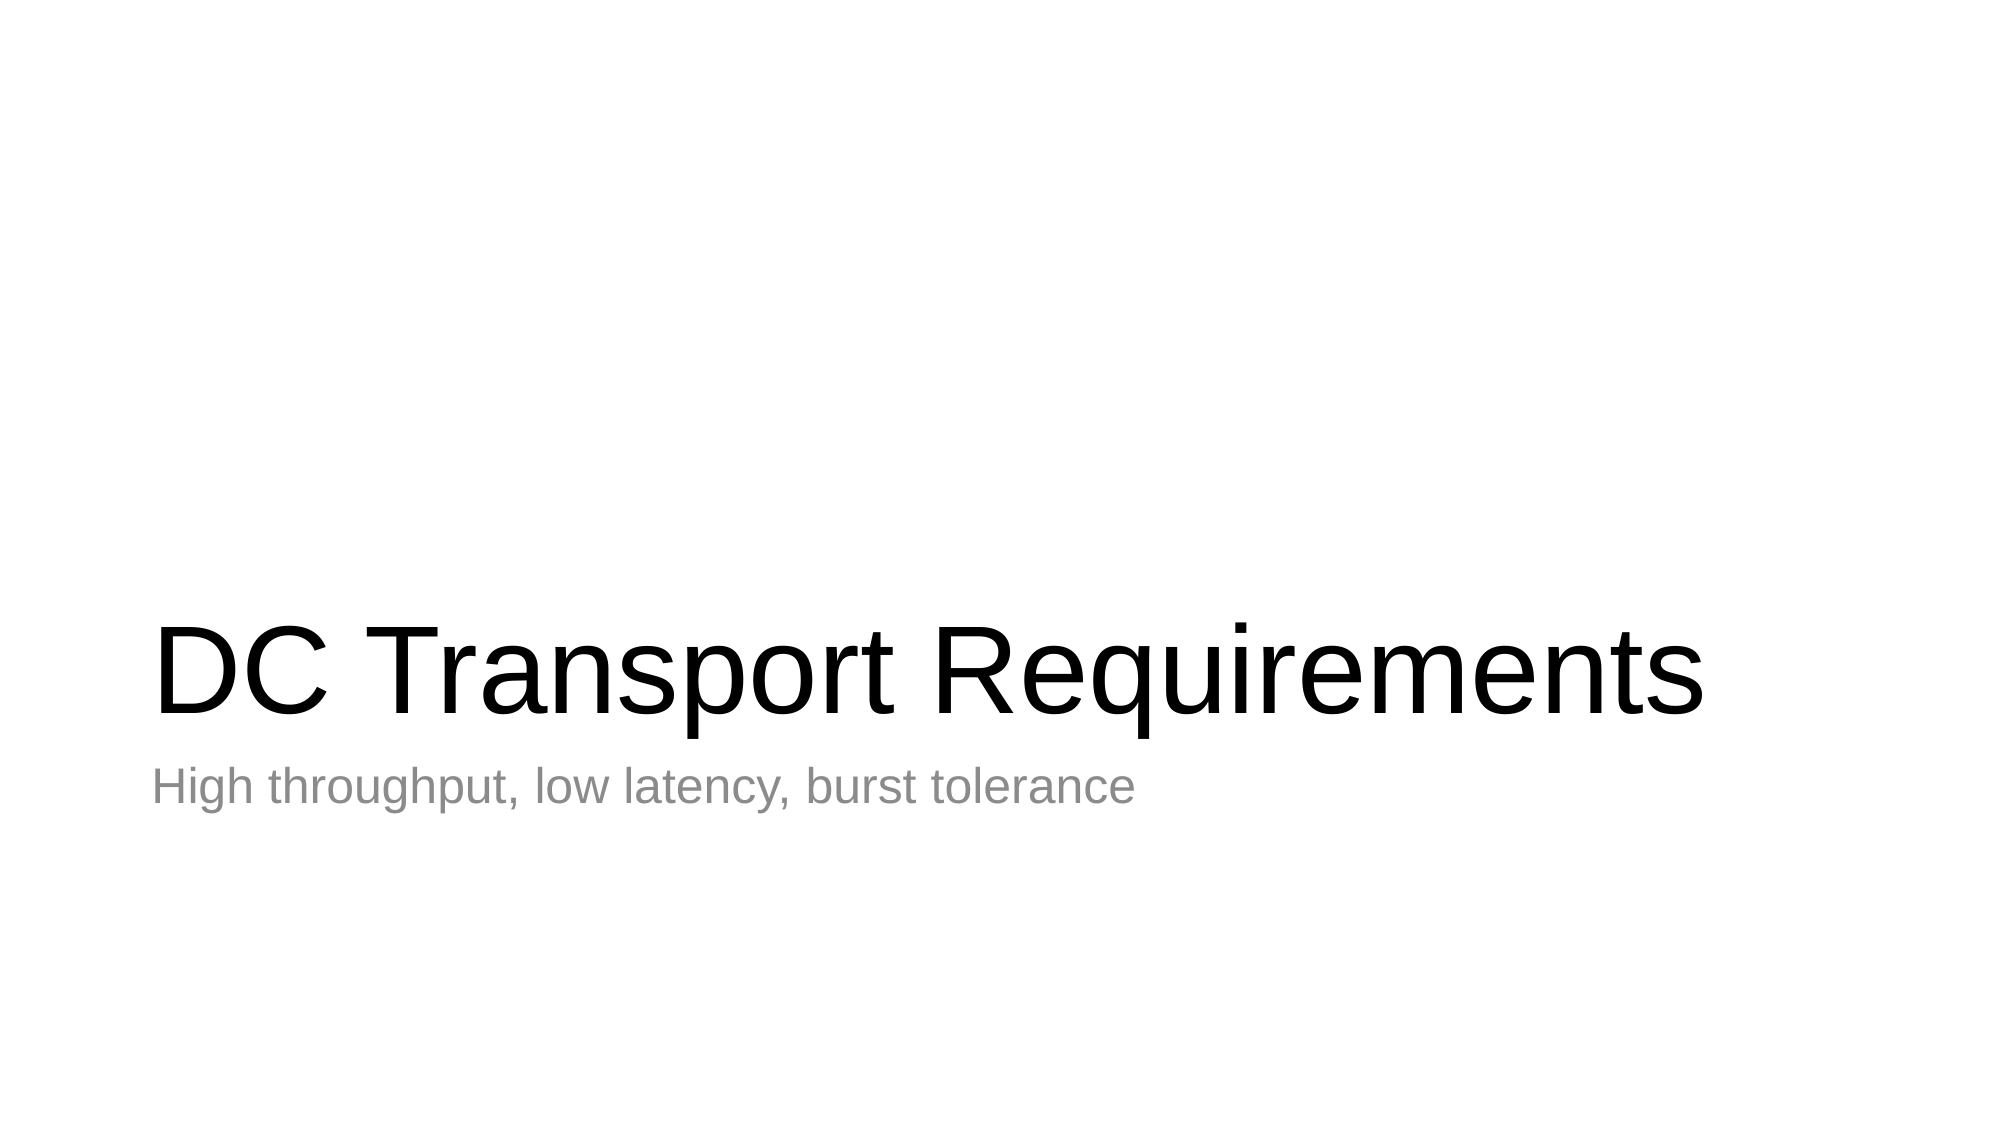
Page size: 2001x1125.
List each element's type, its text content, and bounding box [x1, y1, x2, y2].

list High throughput, low latency, burst tolerance [136, 752, 1862, 999]
title DC Transport Requirements [136, 280, 1862, 749]
